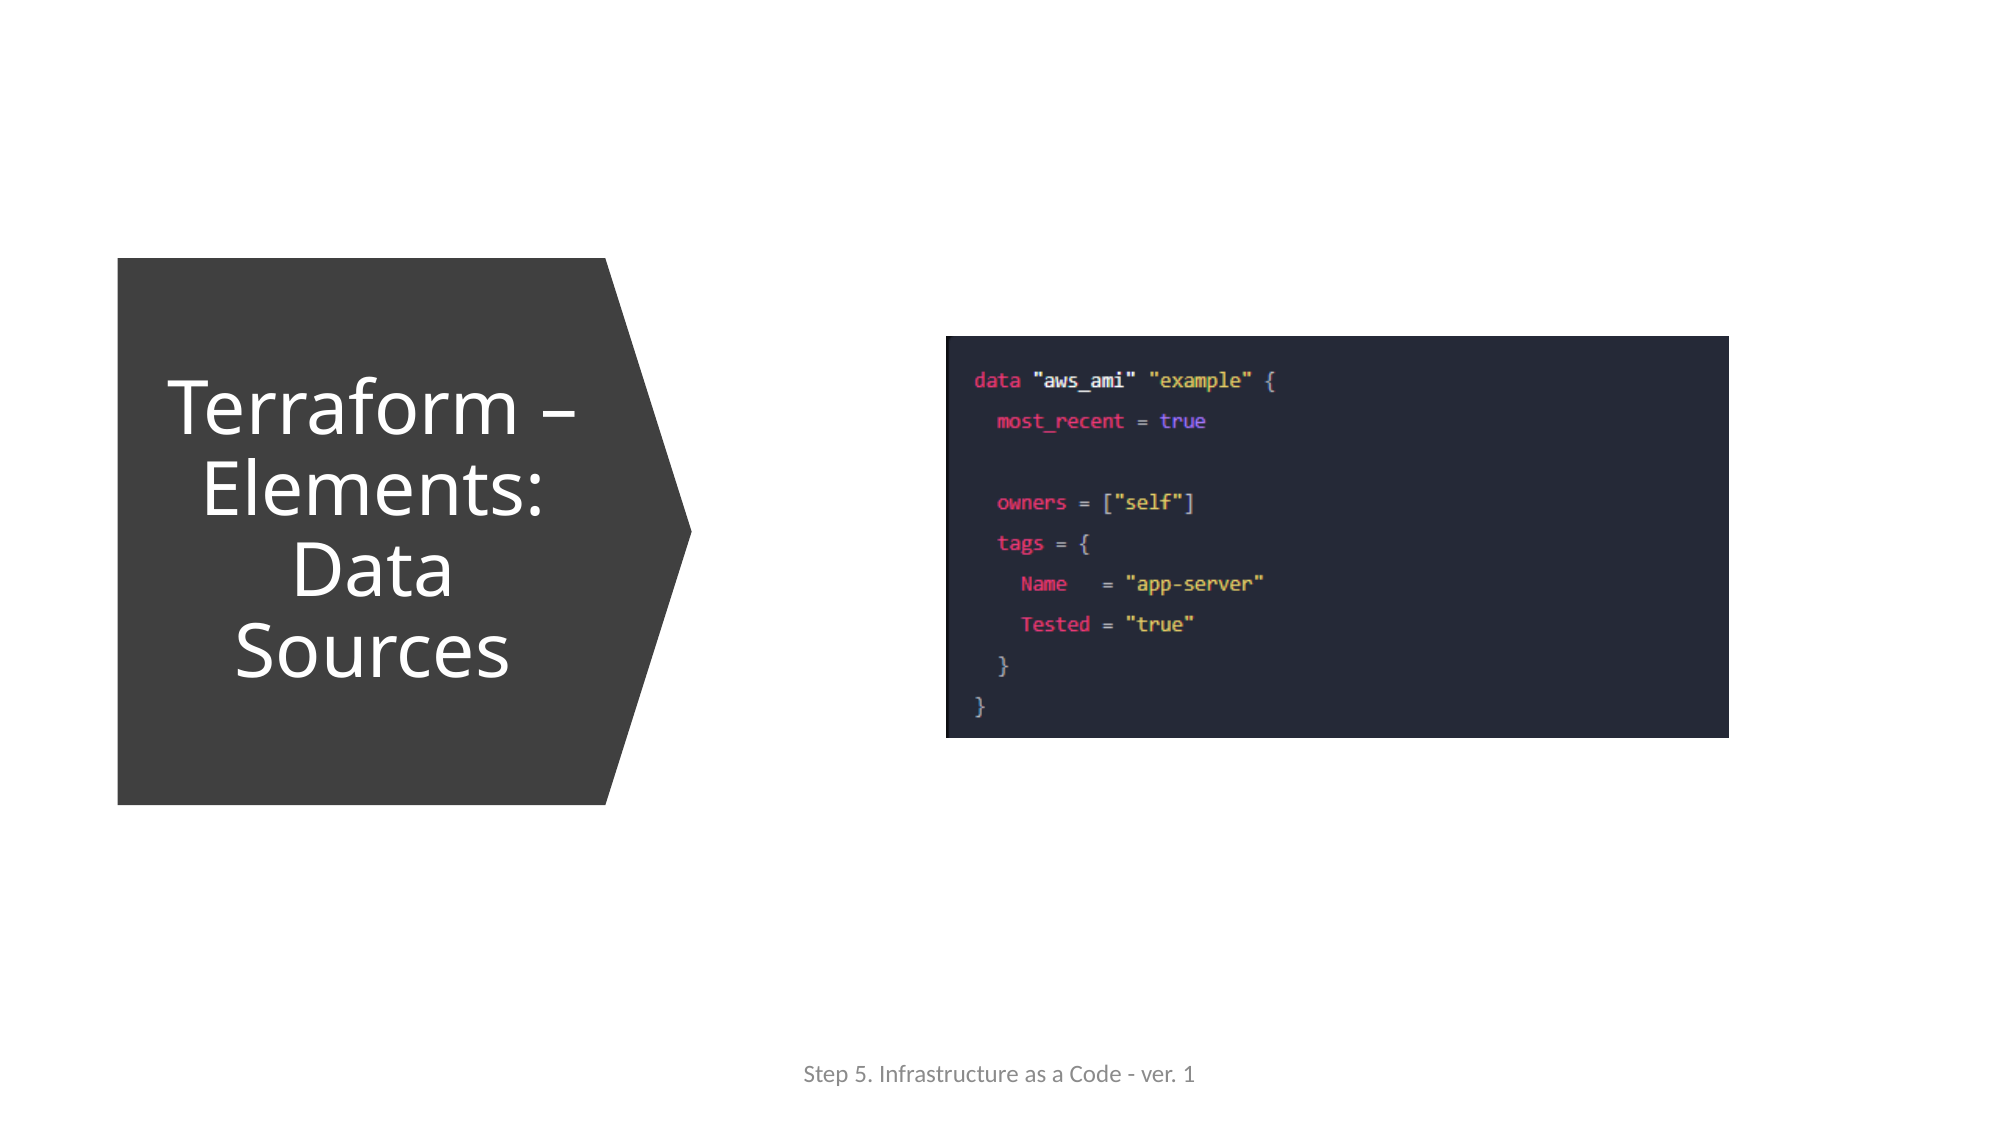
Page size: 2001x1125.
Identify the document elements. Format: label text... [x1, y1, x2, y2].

title Terraform – Elements: Data Sources [145, 322, 600, 741]
picture [946, 336, 1729, 738]
footer Step 5. Infrastructure as a Code - ver. 1 [662, 1042, 1338, 1103]
text_box [116, 257, 693, 807]
